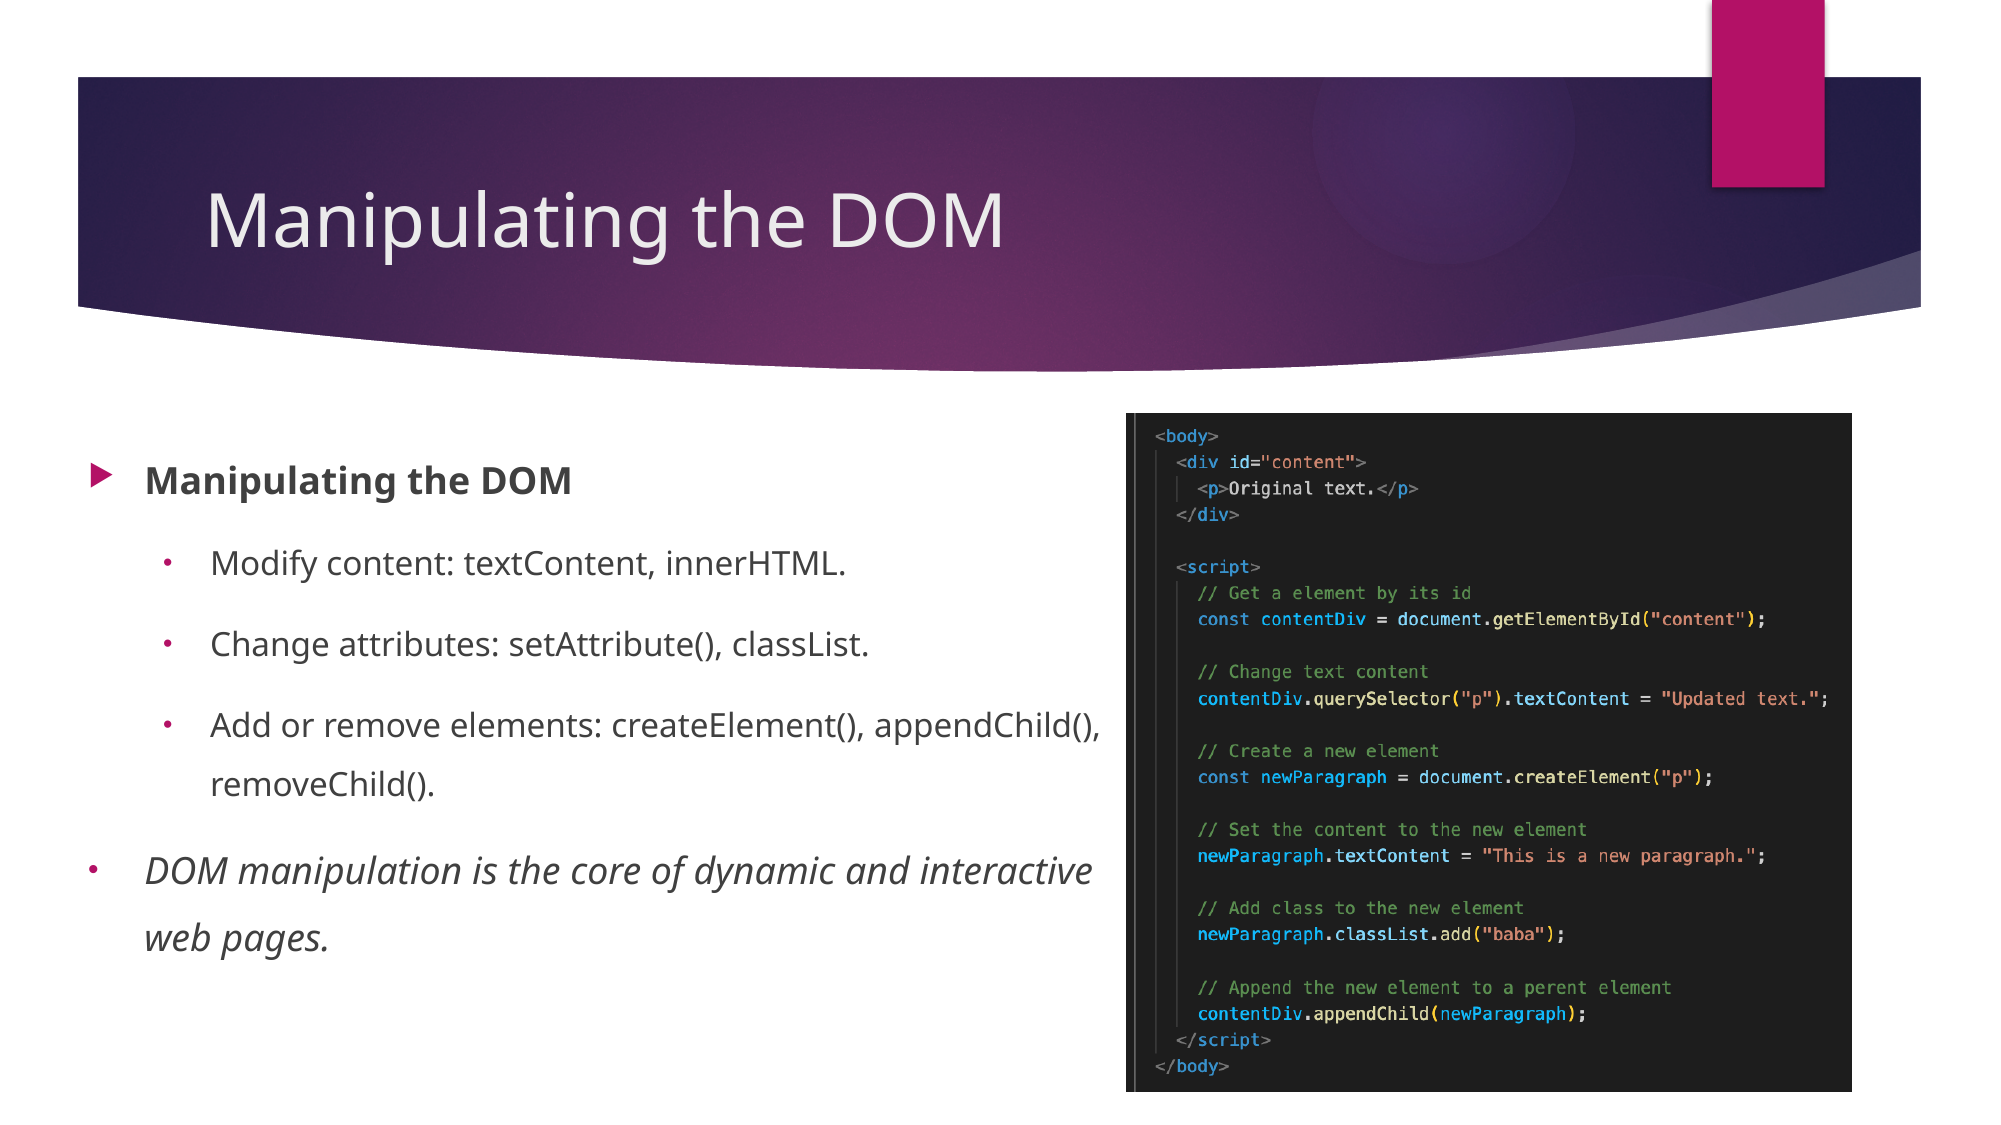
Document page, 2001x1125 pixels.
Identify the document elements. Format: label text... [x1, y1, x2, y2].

title Manipulating the DOM [189, 159, 1627, 276]
picture [1126, 413, 1852, 1093]
list Manipulating the DOM Modify content: textContent, innerHTML. Change attributes: setAttribute(), classList. Add or remove elements: createElement(), appendChild(), removeChild(). DOM manipulation is the core of dynamic and interactive web pages. [73, 426, 1120, 1080]
